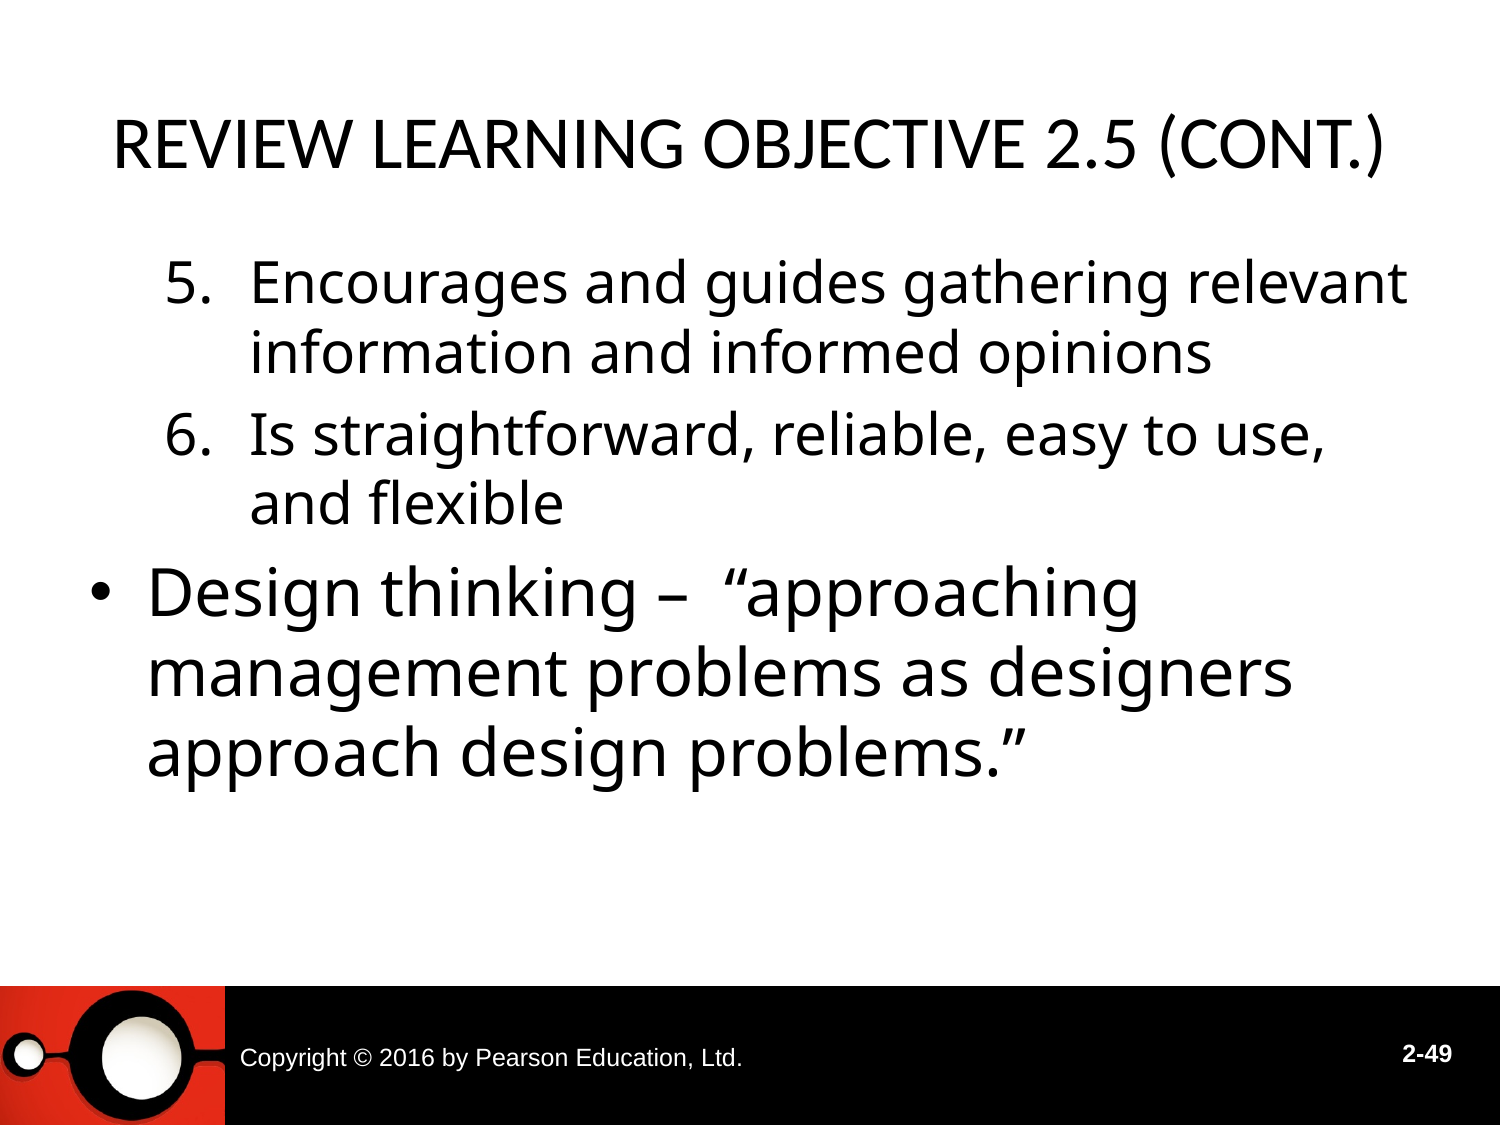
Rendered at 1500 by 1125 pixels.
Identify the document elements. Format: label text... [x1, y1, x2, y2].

slide_number 2-49 [1387, 1026, 1500, 1087]
text_box Encourages and guides gathering relevant information and informed opinions Is straightforward, reliable, easy to use, and flexible Design thinking – “approaching management problems as designers approach design problems.” [74, 237, 1425, 1005]
footer Copyright © 2016 by Pearson Education, Ltd. [225, 1026, 838, 1087]
title Review Learning objective 2.5 (cont.) [112, 45, 1463, 233]
picture [0, 986, 225, 1125]
